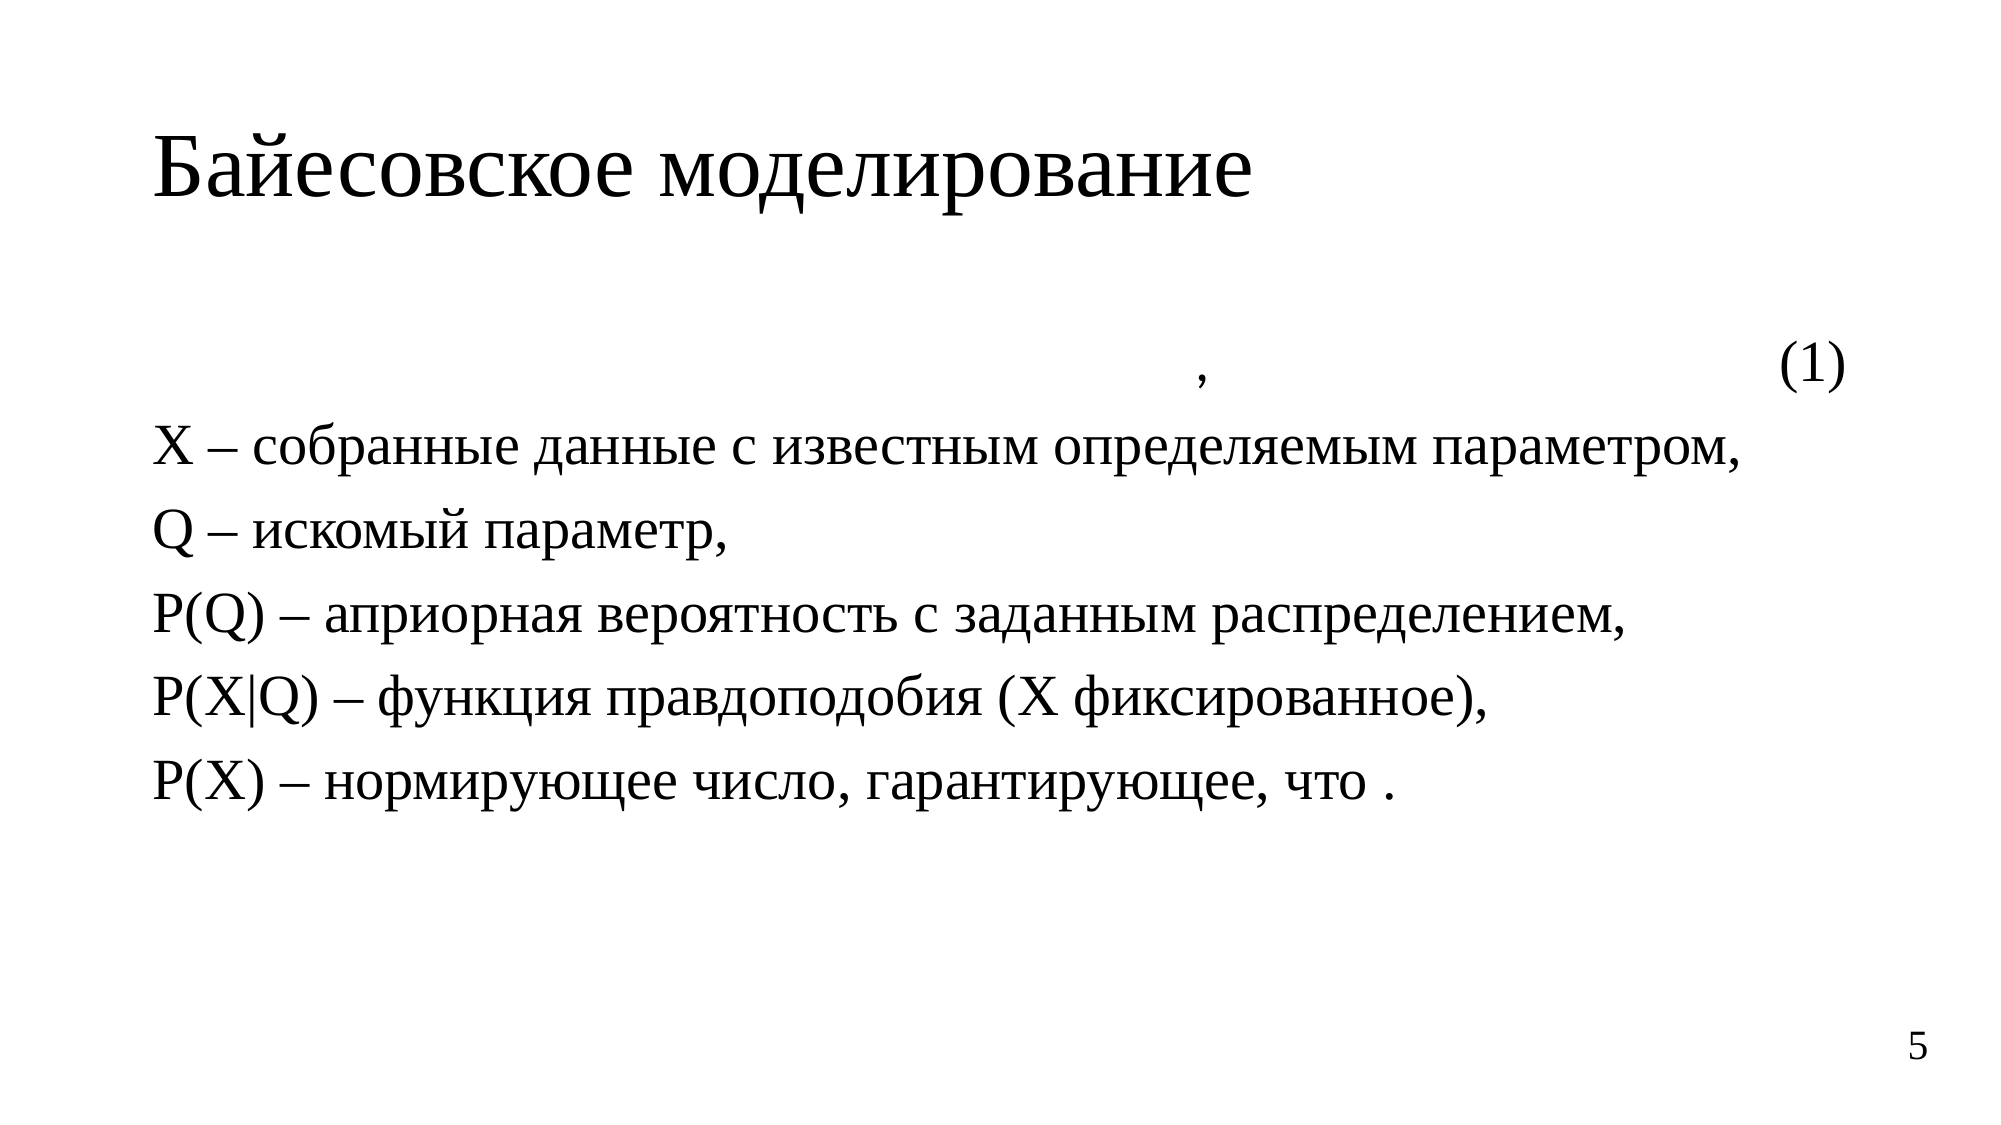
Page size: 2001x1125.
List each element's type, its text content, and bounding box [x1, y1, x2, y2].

slide_number 5 [1493, 1013, 1944, 1074]
title Байесовское моделирование [137, 83, 1863, 250]
